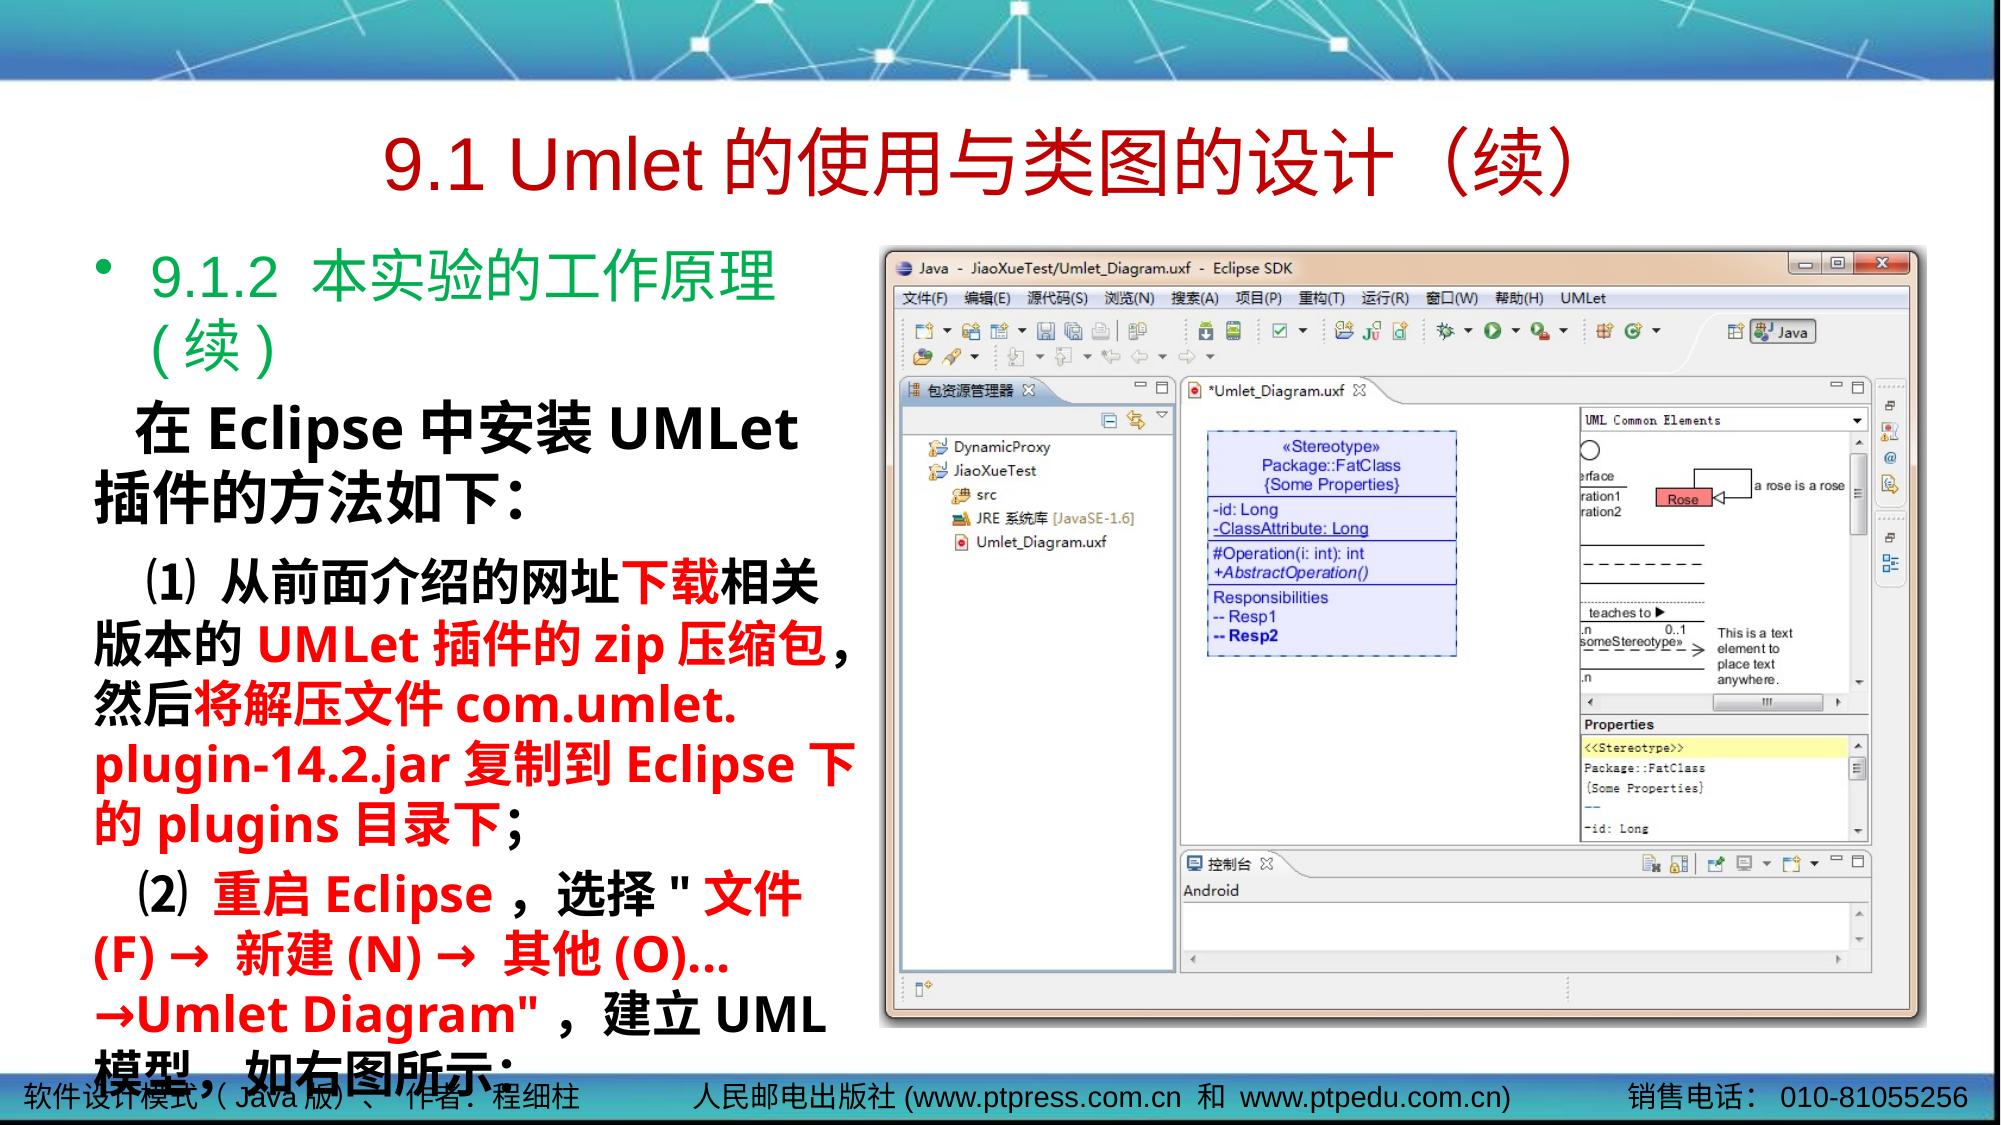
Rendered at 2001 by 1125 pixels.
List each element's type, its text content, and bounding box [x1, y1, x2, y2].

list 9.1.2 本实验的工作原理(续) 在Eclipse中安装UMLet插件的方法如下： ⑴ 从前面介绍的网址下载相关版本的UMLet插件的zip压缩包，然后将解压文件com.umlet. plugin-14.2.jar复制到Eclipse下的plugins目录下； ⑵ 重启Eclipse，选择"文件(F) → 新建(N) → 其他(O)... →Umlet Diagram"，建立UML模型，如右图所示： [78, 231, 880, 1071]
picture [0, 0, 2001, 1125]
slide_number 软件设计模式（Java版）、 作者：程细柱 [8, 1071, 647, 1125]
slide_number 销售电话：010-81055256 [1557, 1071, 1984, 1125]
title 9.1 Umlet的使用与类图的设计（续） [102, 101, 1903, 221]
footer 人民邮电出版社(www.ptpress.com.cn 和 www.ptpedu.com.cn) [647, 1071, 1557, 1125]
